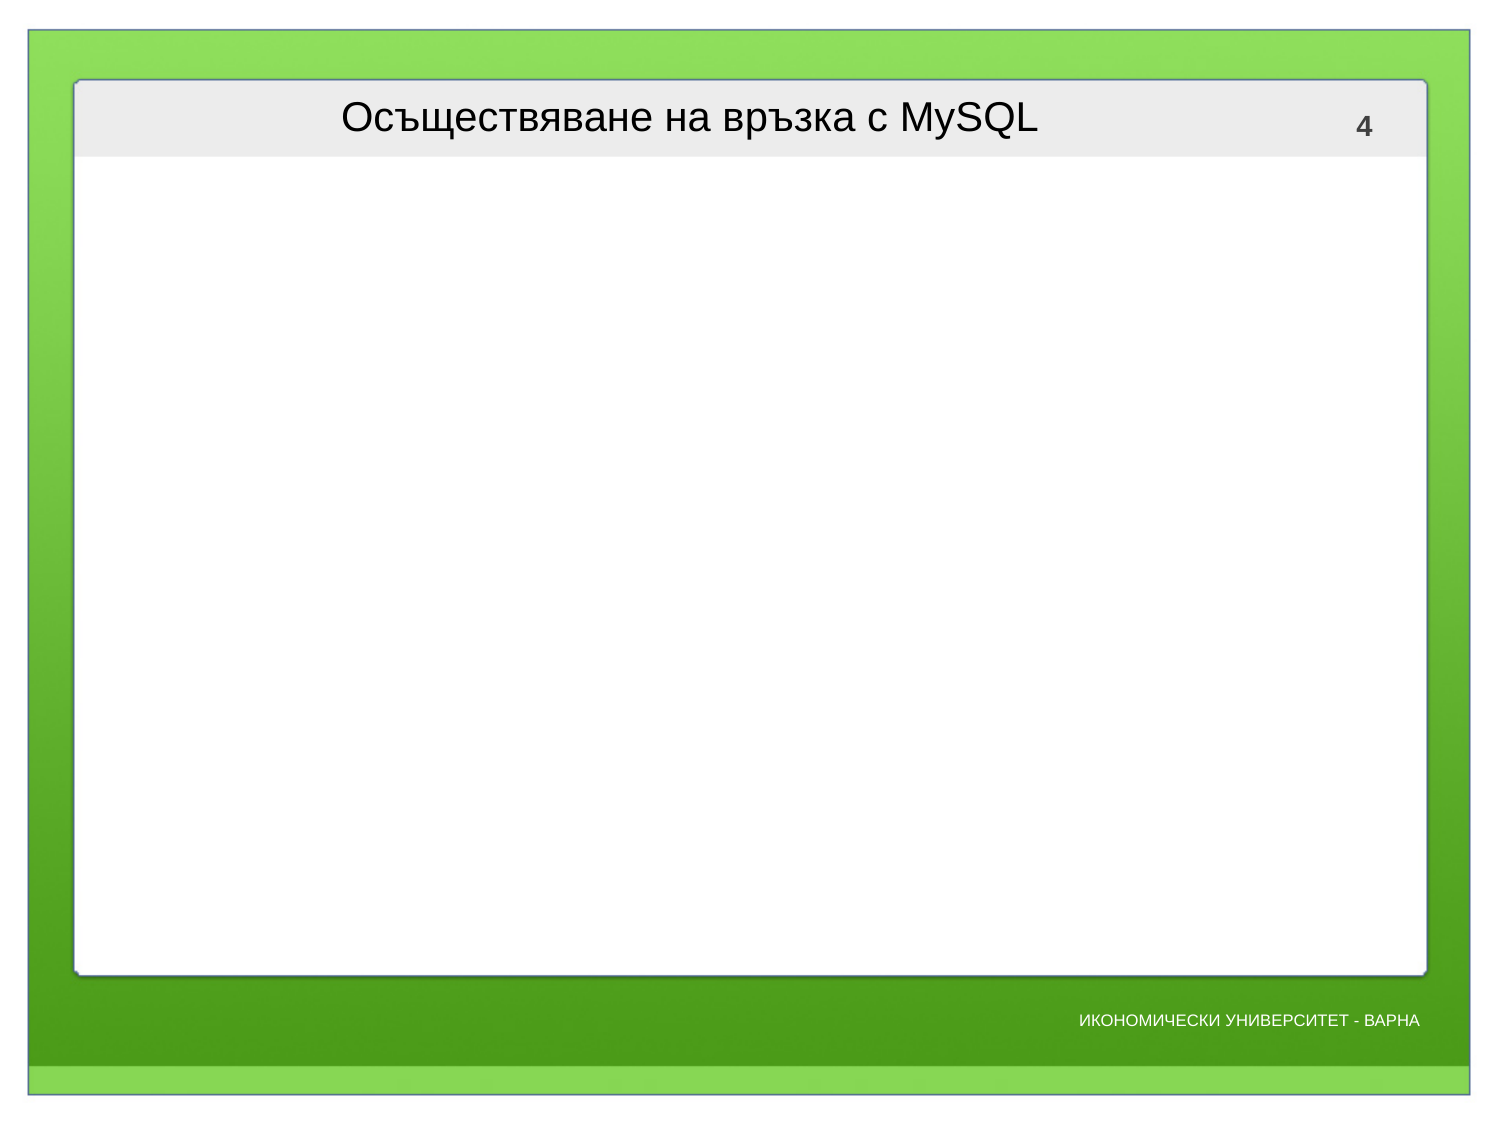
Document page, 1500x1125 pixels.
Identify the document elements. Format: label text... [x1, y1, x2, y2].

title Осъществяване на връзка с MySQL [74, 74, 1306, 155]
picture [0, 0, 1500, 1125]
